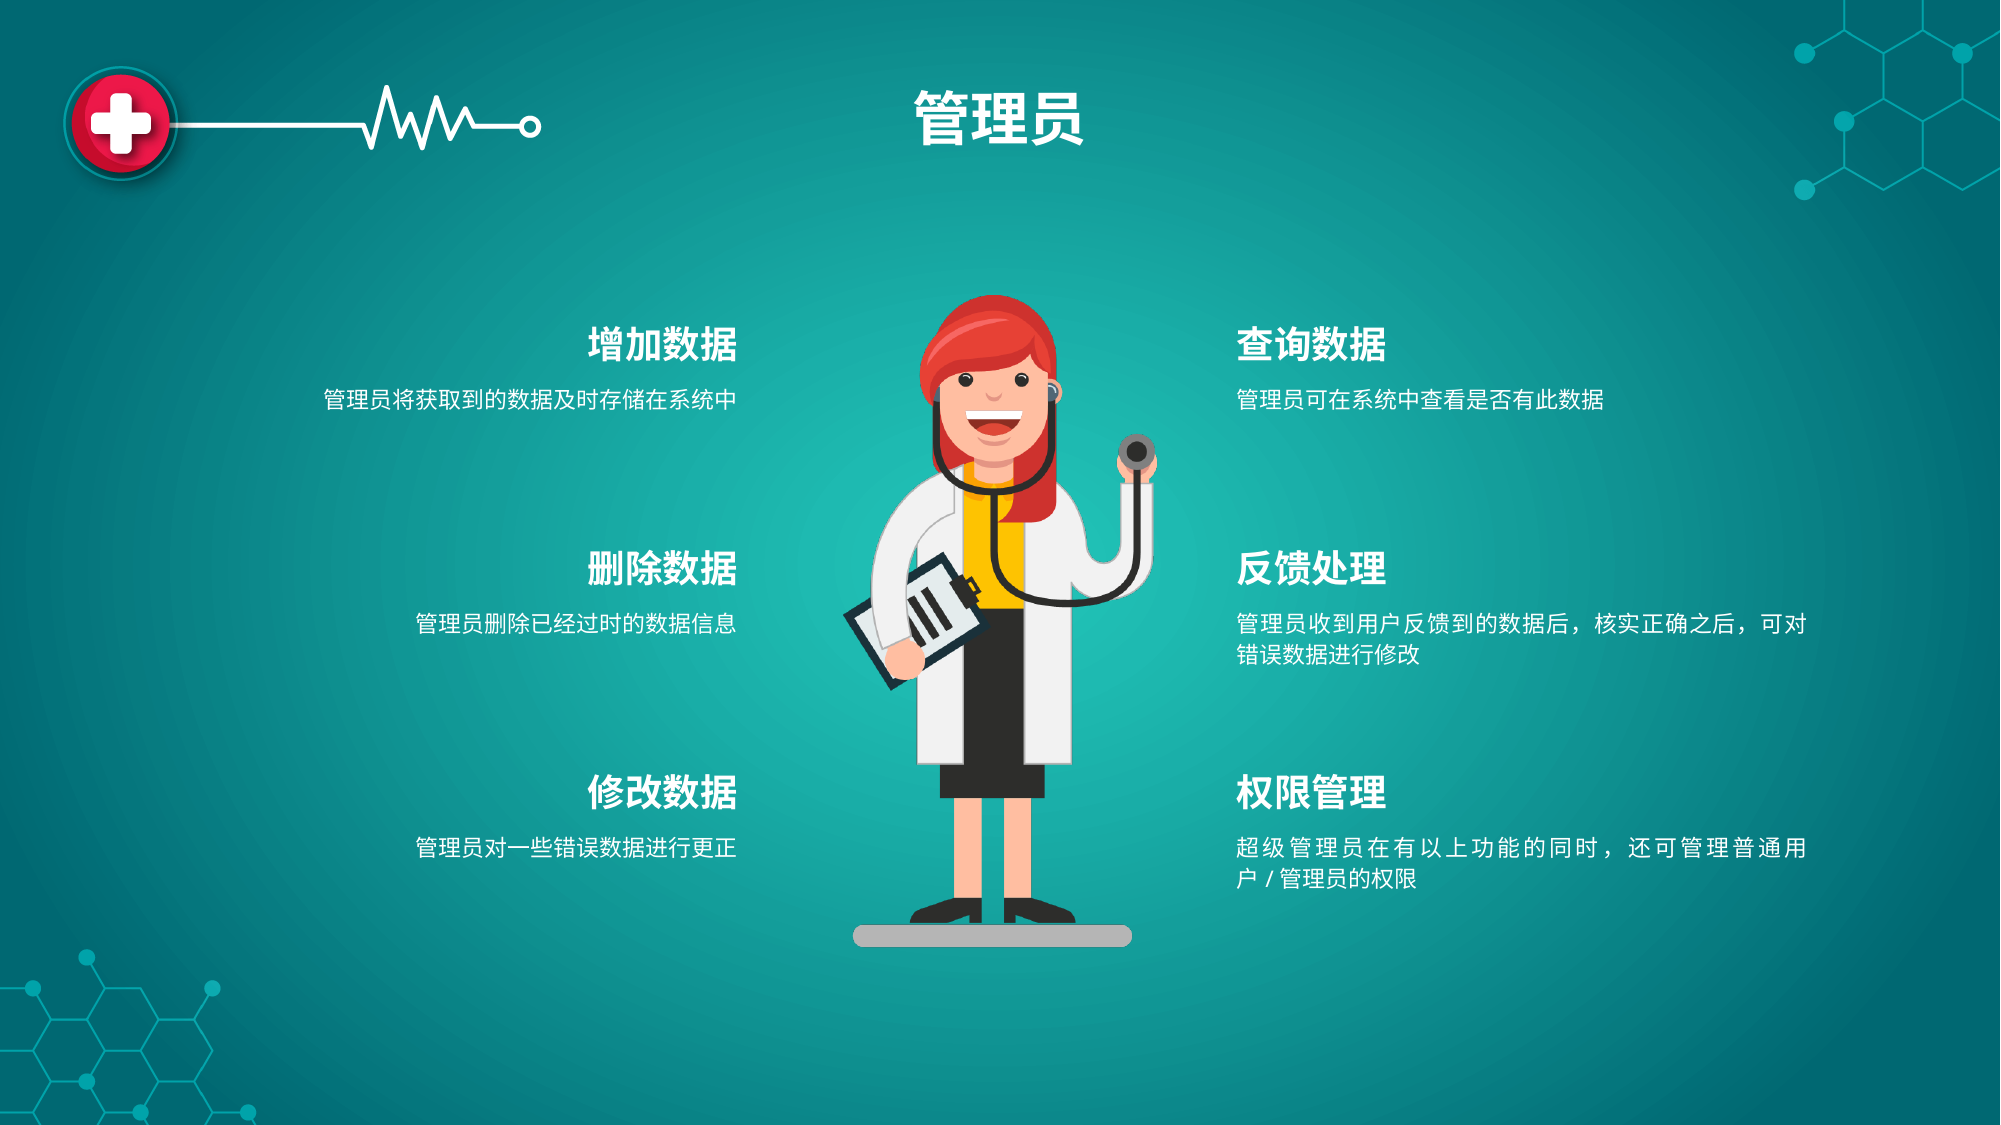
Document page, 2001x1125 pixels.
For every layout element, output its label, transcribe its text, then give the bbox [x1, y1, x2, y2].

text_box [151, 537, 753, 642]
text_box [1222, 761, 1823, 898]
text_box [1222, 313, 1823, 418]
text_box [151, 761, 753, 866]
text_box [151, 313, 753, 418]
text_box 管理员 [684, 74, 1316, 160]
picture [0, 0, 2000, 1125]
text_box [1222, 537, 1823, 674]
